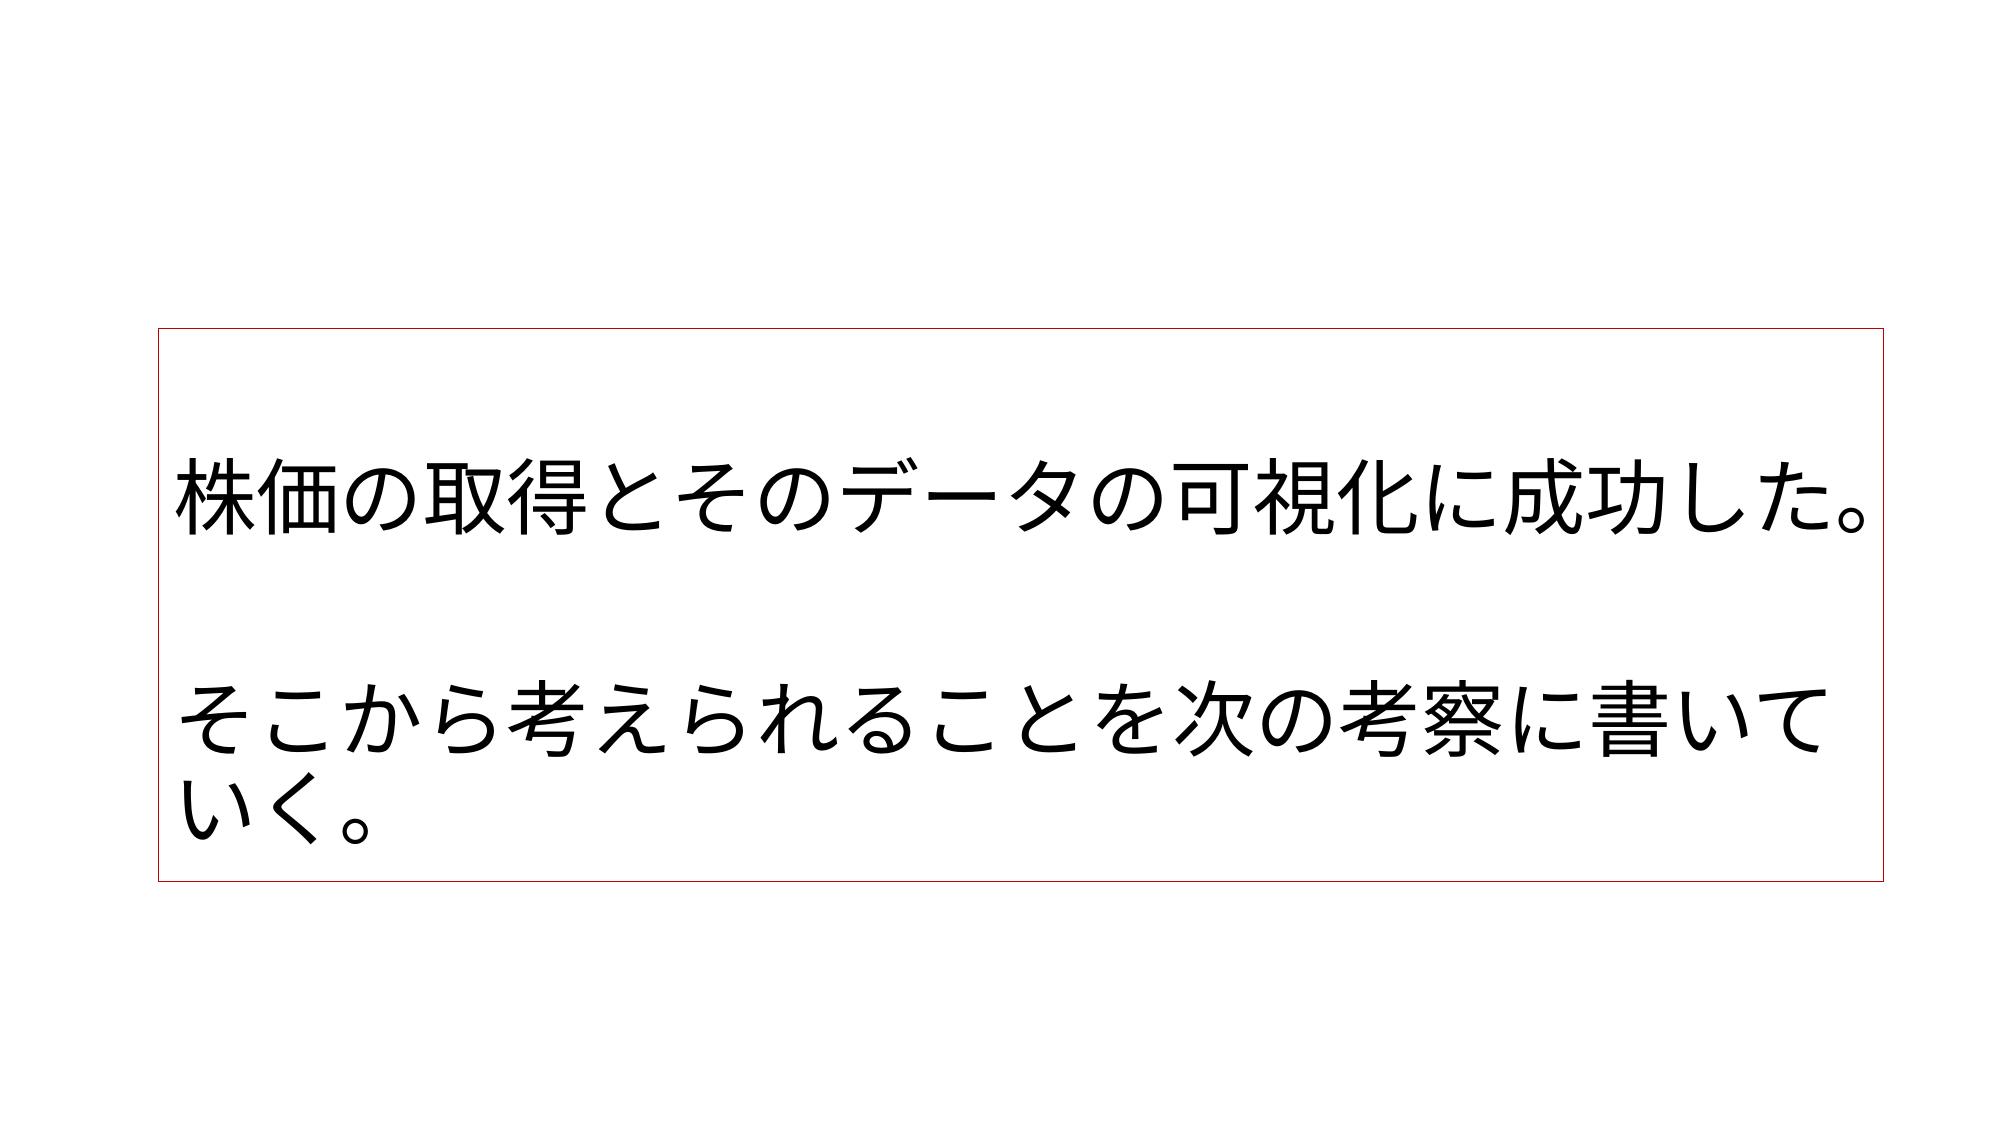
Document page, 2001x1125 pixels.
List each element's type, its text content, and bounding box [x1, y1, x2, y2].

list 株価の取得とそのデータの可視化に成功した。 そこから考えられることを次の考察に書いていく。 [158, 328, 1884, 882]
